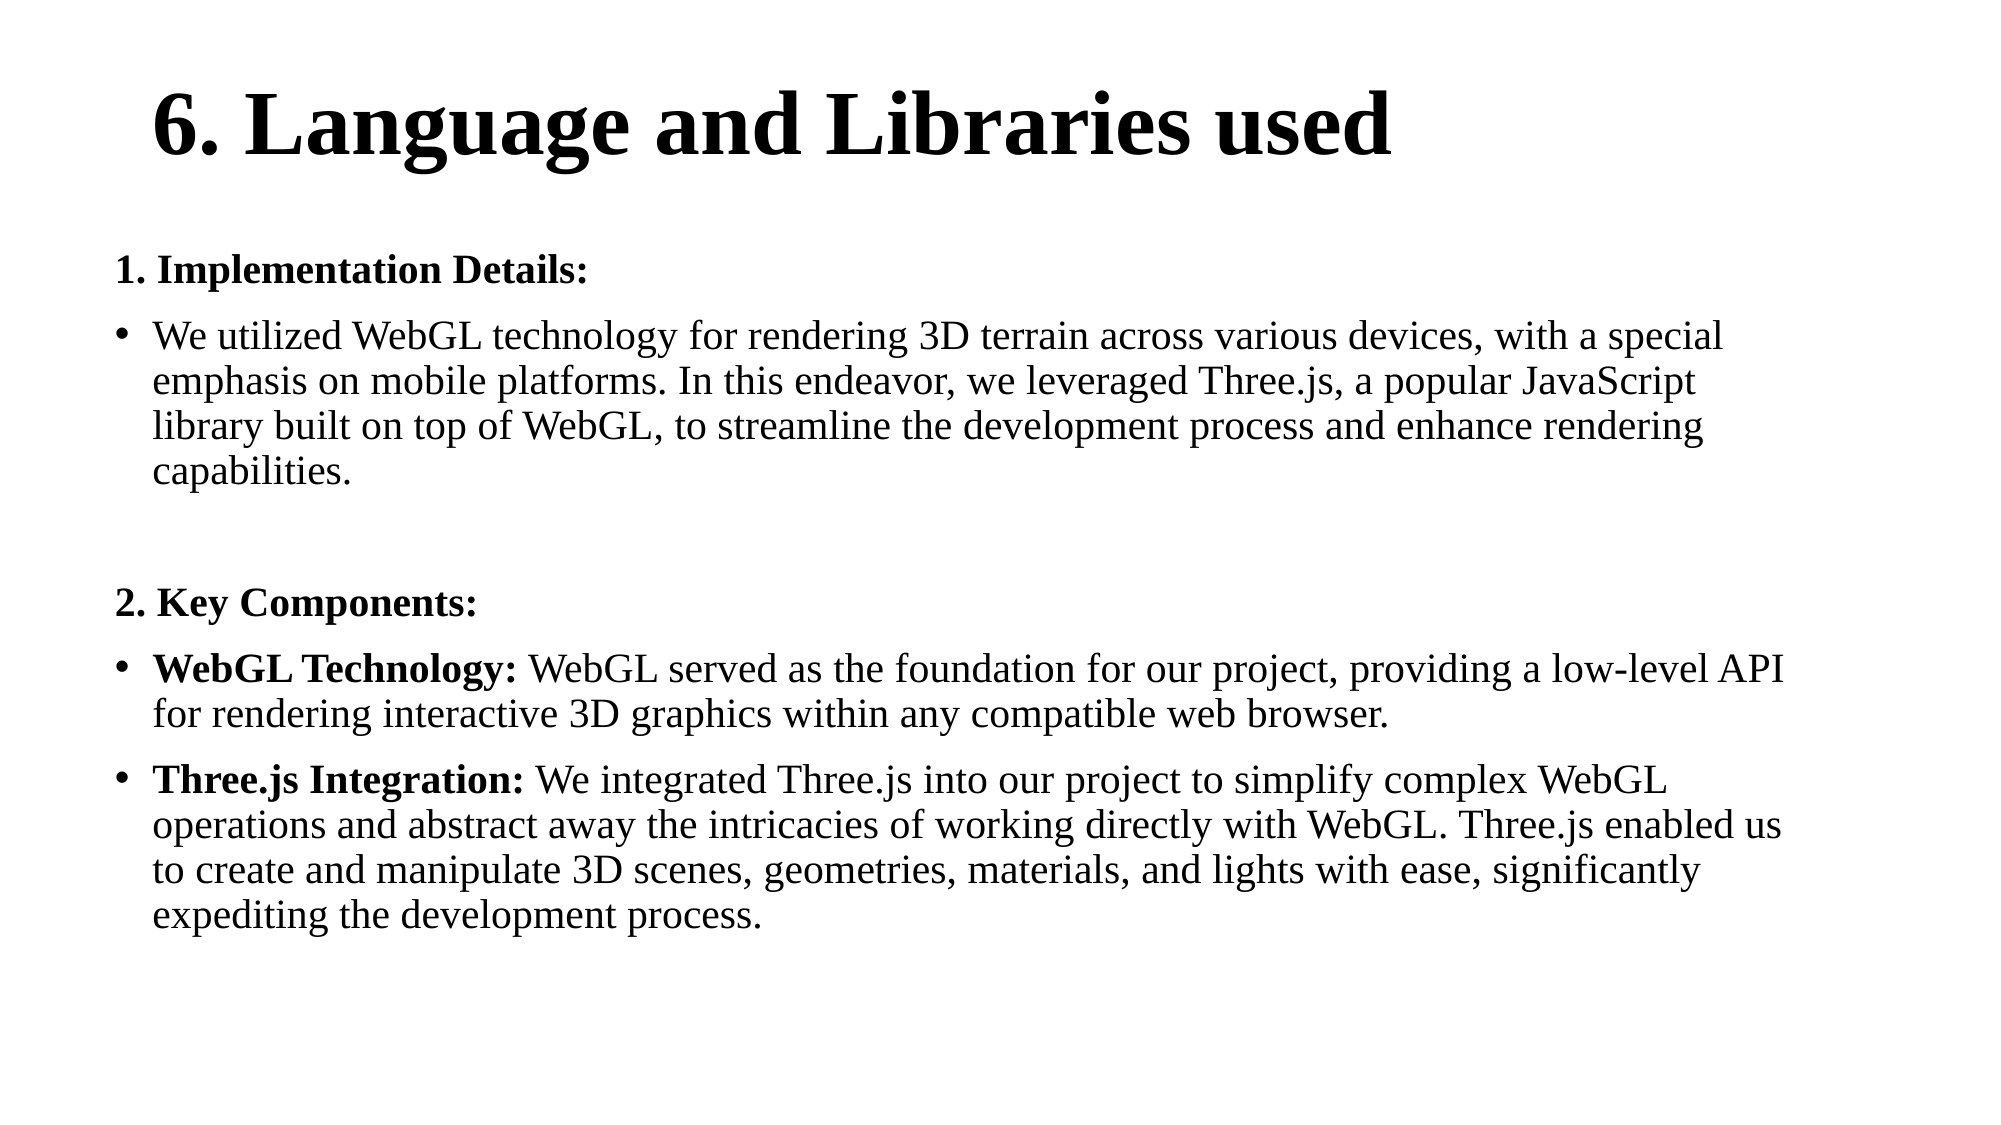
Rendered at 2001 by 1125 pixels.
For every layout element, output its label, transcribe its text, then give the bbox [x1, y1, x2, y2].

list 1. Implementation Details: We utilized WebGL technology for rendering 3D terrain across various devices, with a special emphasis on mobile platforms. In this endeavor, we leveraged Three.js, a popular JavaScript library built on top of WebGL, to streamline the development process and enhance rendering capabilities. 2. Key Components: WebGL Technology: WebGL served as the foundation for our project, providing a low-level API for rendering interactive 3D graphics within any compatible web browser. Three.js Integration: We integrated Three.js into our project to simplify complex WebGL operations and abstract away the intricacies of working directly with WebGL. Three.js enabled us to create and manipulate 3D scenes, geometries, materials, and lights with ease, significantly expediting the development process. [99, 240, 1825, 955]
title 6. Language and Libraries used [137, 59, 1863, 189]
